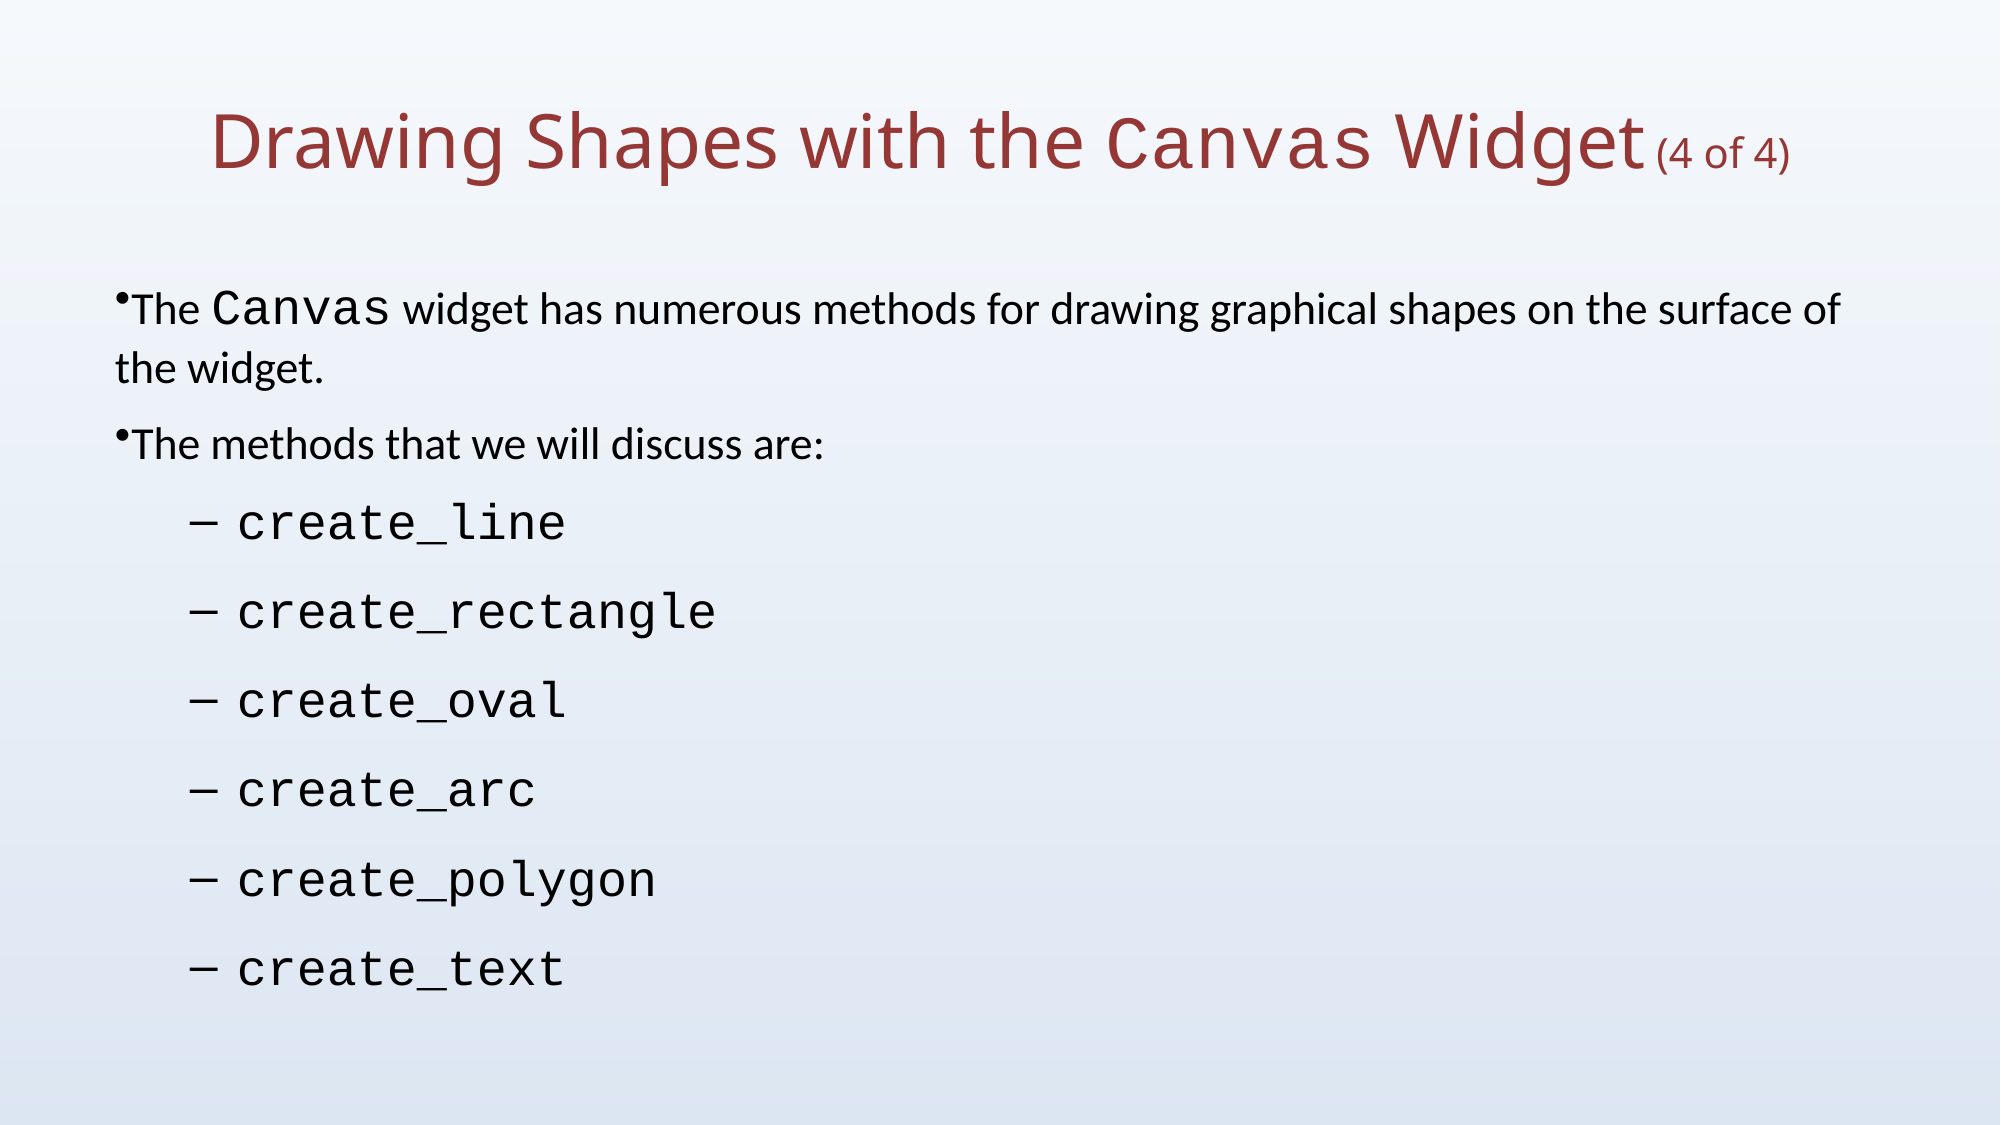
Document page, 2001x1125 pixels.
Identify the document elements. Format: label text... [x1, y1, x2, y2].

list The Canvas widget has numerous methods for drawing graphical shapes on the surface of the widget. The methods that we will discuss are: create_line create_rectangle create_oval create_arc create_polygon create_text [99, 262, 1900, 1005]
title Drawing Shapes with the Canvas Widget (4 of 4) [99, 45, 1900, 233]
